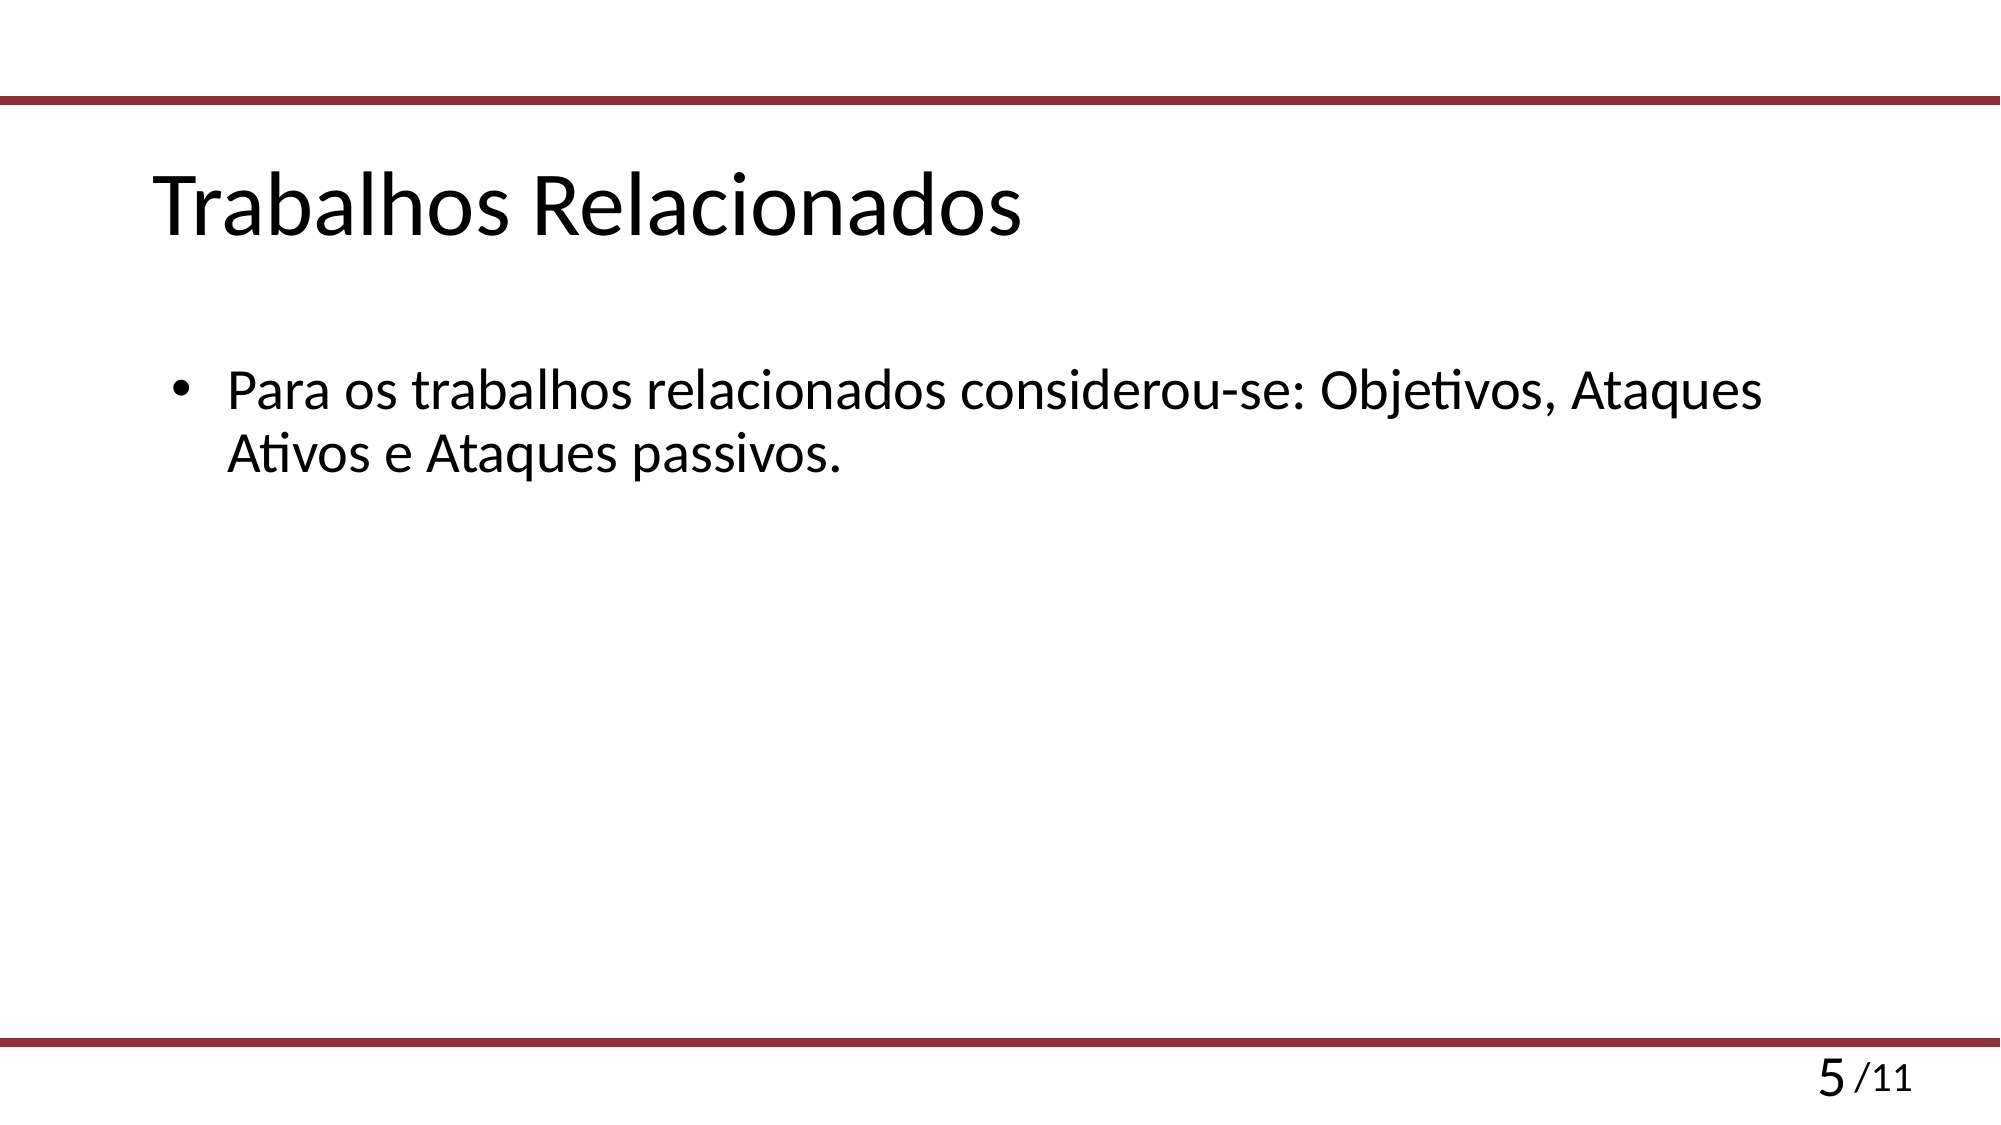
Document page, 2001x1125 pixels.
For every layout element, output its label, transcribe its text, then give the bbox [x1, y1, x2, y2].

title Trabalhos Relacionados [137, 97, 1863, 315]
slide_number ‹#› [1412, 1042, 1863, 1103]
list Para os trabalhos relacionados considerou-se: Objetivos, Ataques Ativos e Ataques passivos. [137, 351, 1863, 1014]
